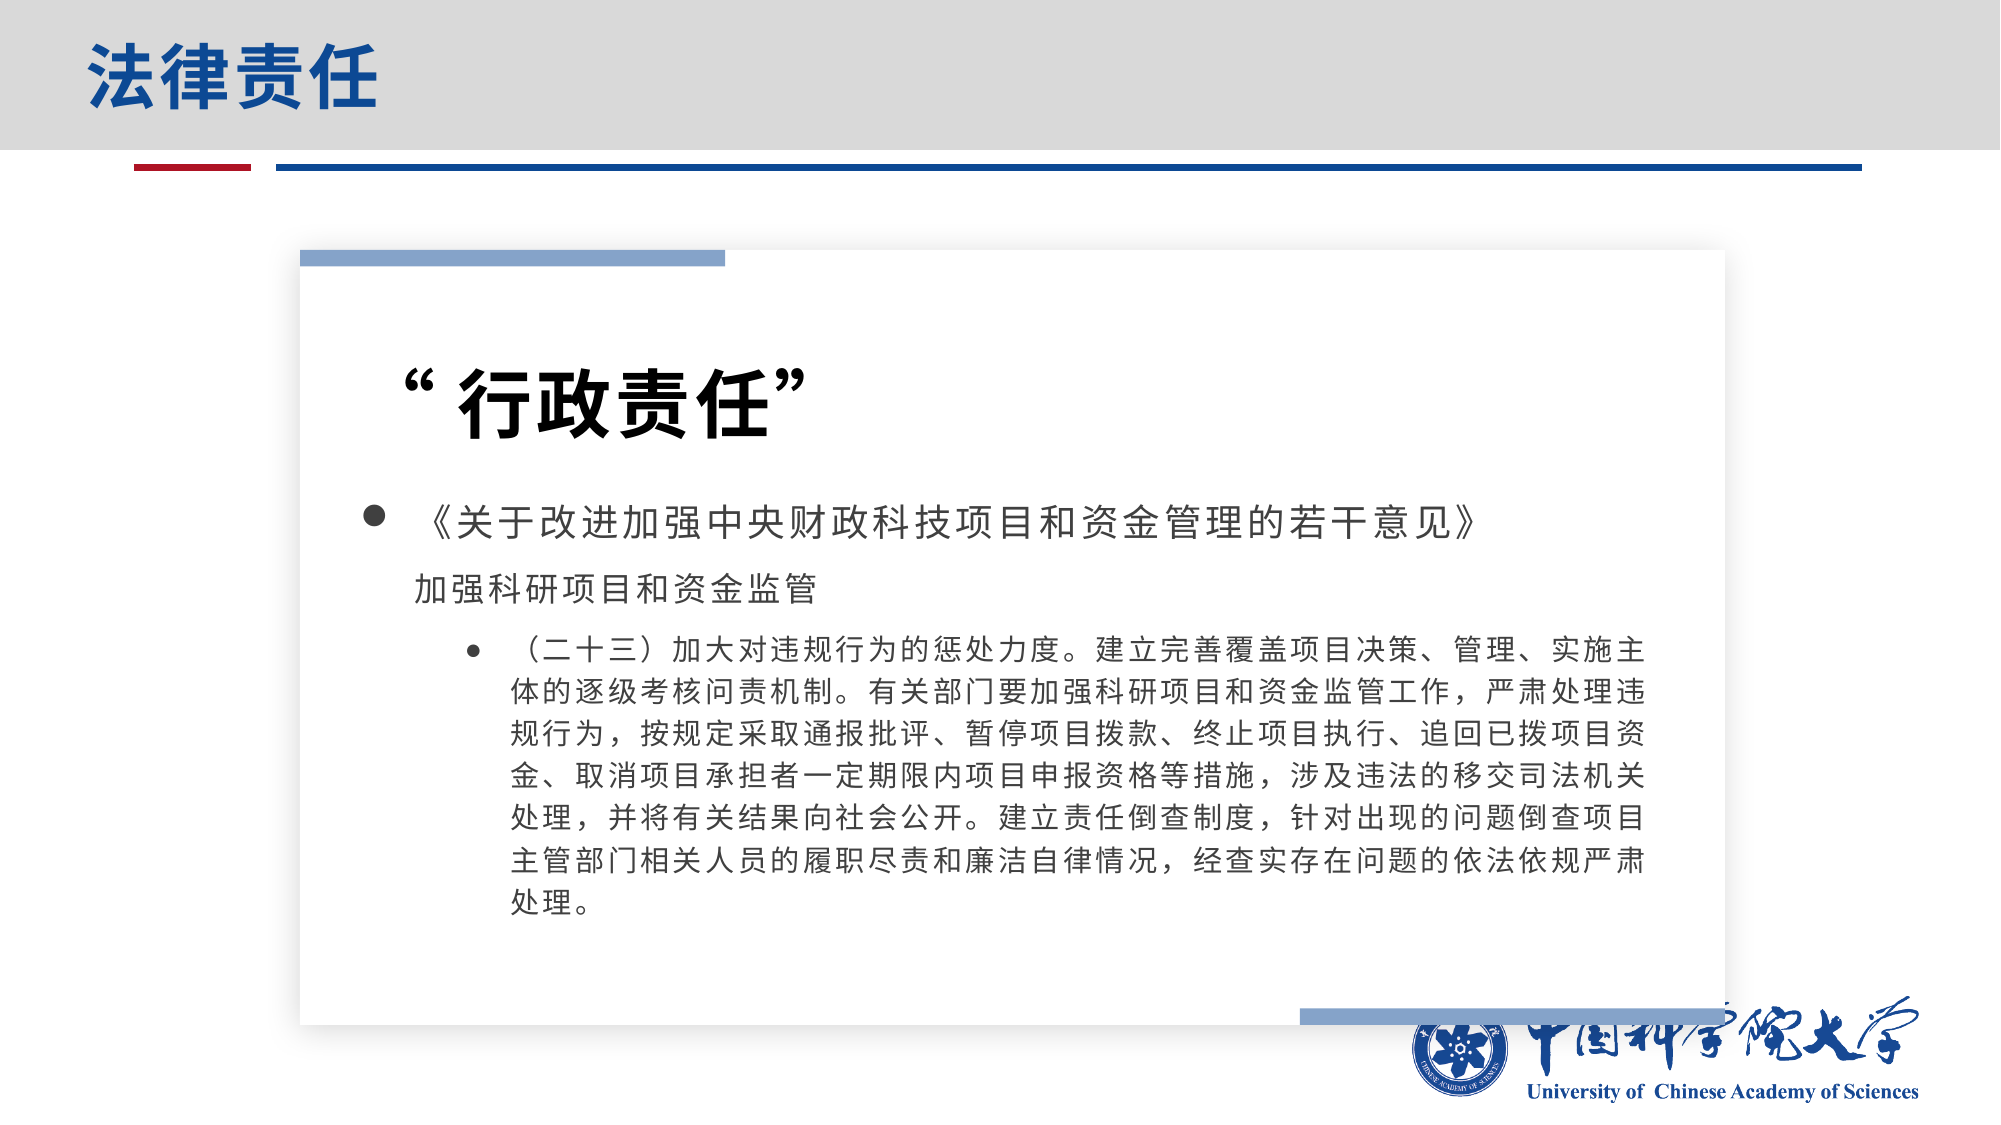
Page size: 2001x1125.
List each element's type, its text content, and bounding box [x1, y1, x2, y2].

text_box [1299, 1007, 1726, 1026]
text_box 《关于改进加强中央财政科技项目和资金管理的若干意见》 加强科研项目和资金监管 （二十三）加大对违规行为的惩处力度。建立完善覆盖项目决策、管理、实施主体的逐级考核问责机制。有关部门要加强科研项目和资金监管工作，严肃处理违规行为，按规定采取通报批评、暂停项目拨款、终止项目执行、追回已拨项目资金、取消项目承担者一定期限内项目申报资格等措施，涉及违法的移交司法机关处理，并将有关结果向社会公开。建立责任倒查制度，针对出现的问题倒查项目主管部门相关人员的履职尽责和廉洁自律情况，经查实存在问题的依法依规严肃处理。 [350, 485, 1675, 997]
text_box [0, 0, 2000, 151]
text_box “行政责任” [350, 299, 1675, 452]
text_box [299, 249, 1726, 1026]
picture [1412, 996, 1919, 1103]
text_box [299, 249, 726, 267]
text_box 法律责任 [75, 24, 1925, 125]
